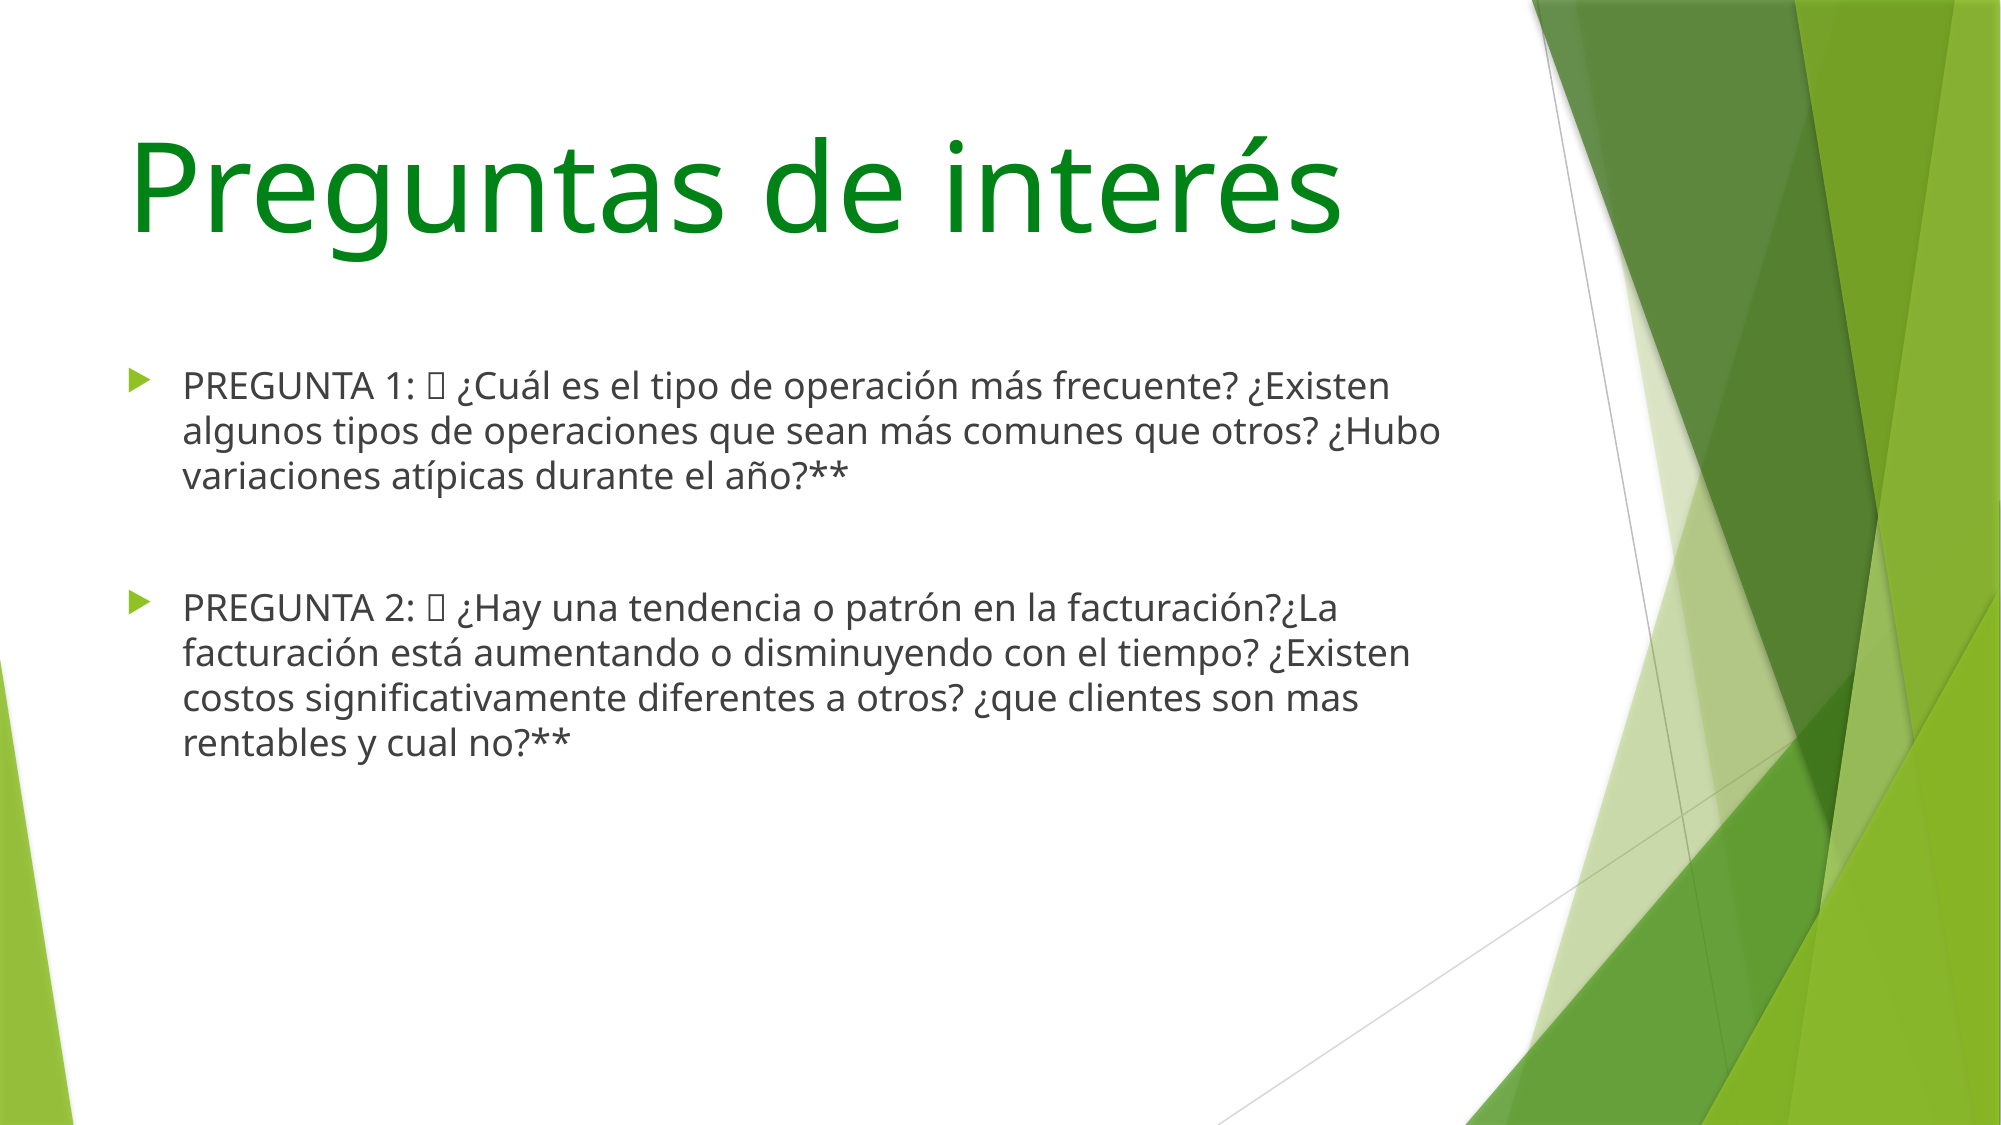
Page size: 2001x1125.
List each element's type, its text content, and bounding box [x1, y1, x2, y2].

list PREGUNTA 1: 📎 ¿Cuál es el tipo de operación más frecuente? ¿Existen algunos tipos de operaciones que sean más comunes que otros? ¿Hubo variaciones atípicas durante el año?** PREGUNTA 2: 📎 ¿Hay una tendencia o patrón en la facturación?¿La facturación está aumentando o disminuyendo con el tiempo? ¿Existen costos significativamente diferentes a otros? ¿que clientes son mas rentables y cual no?** [111, 354, 1522, 992]
title Preguntas de interés [111, 99, 1522, 317]
